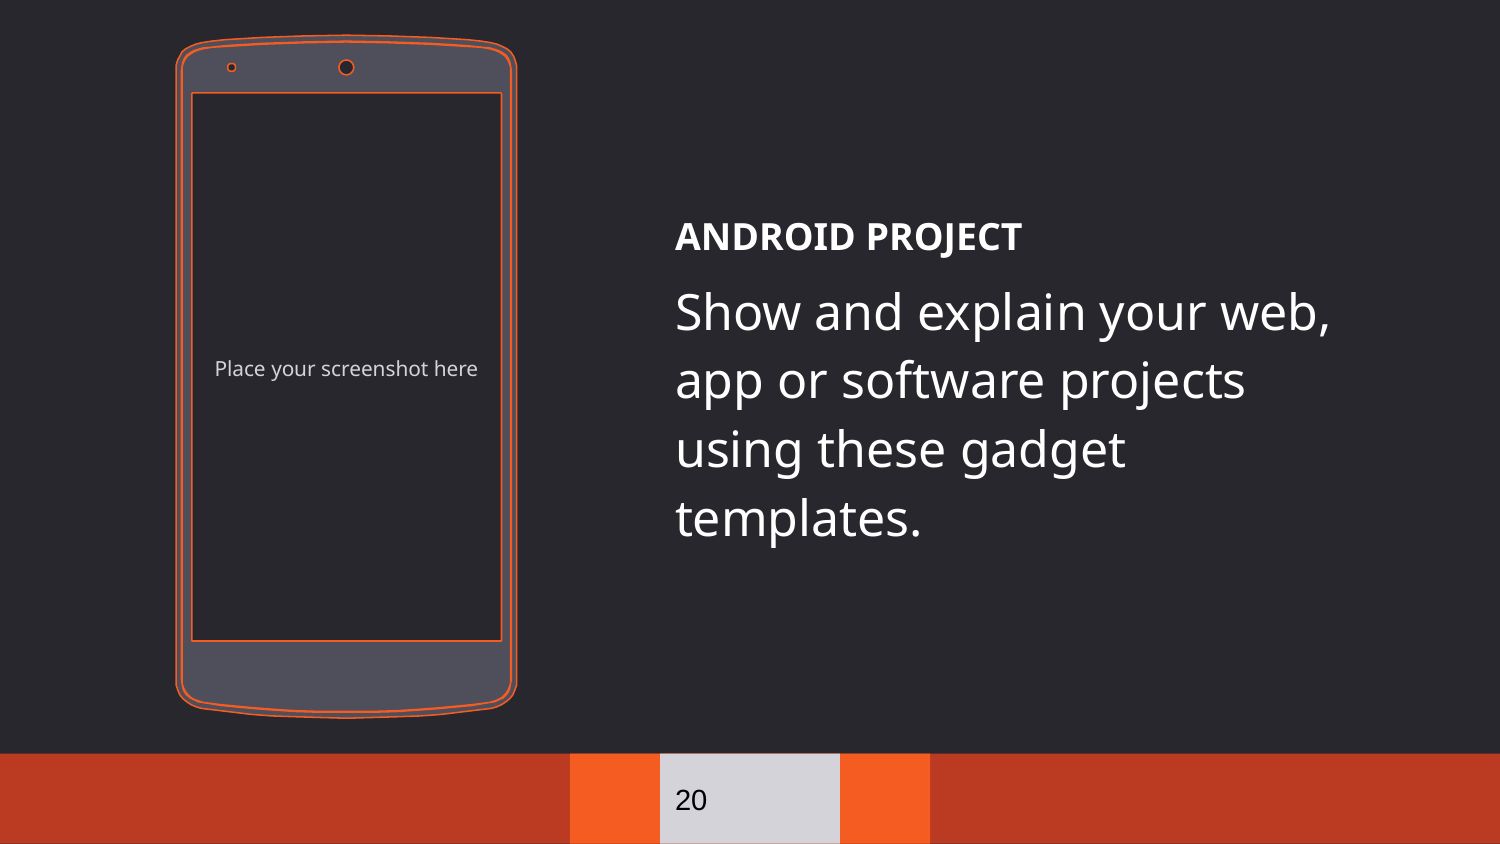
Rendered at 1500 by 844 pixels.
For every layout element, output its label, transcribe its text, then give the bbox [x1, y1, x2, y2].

text_box [176, 35, 517, 719]
list ANDROID PROJECT Show and explain your web, app or software projects using these gadget templates. [660, 0, 1398, 754]
text_box Place your screenshot here [191, 92, 502, 644]
slide_number ‹#› [660, 753, 840, 844]
